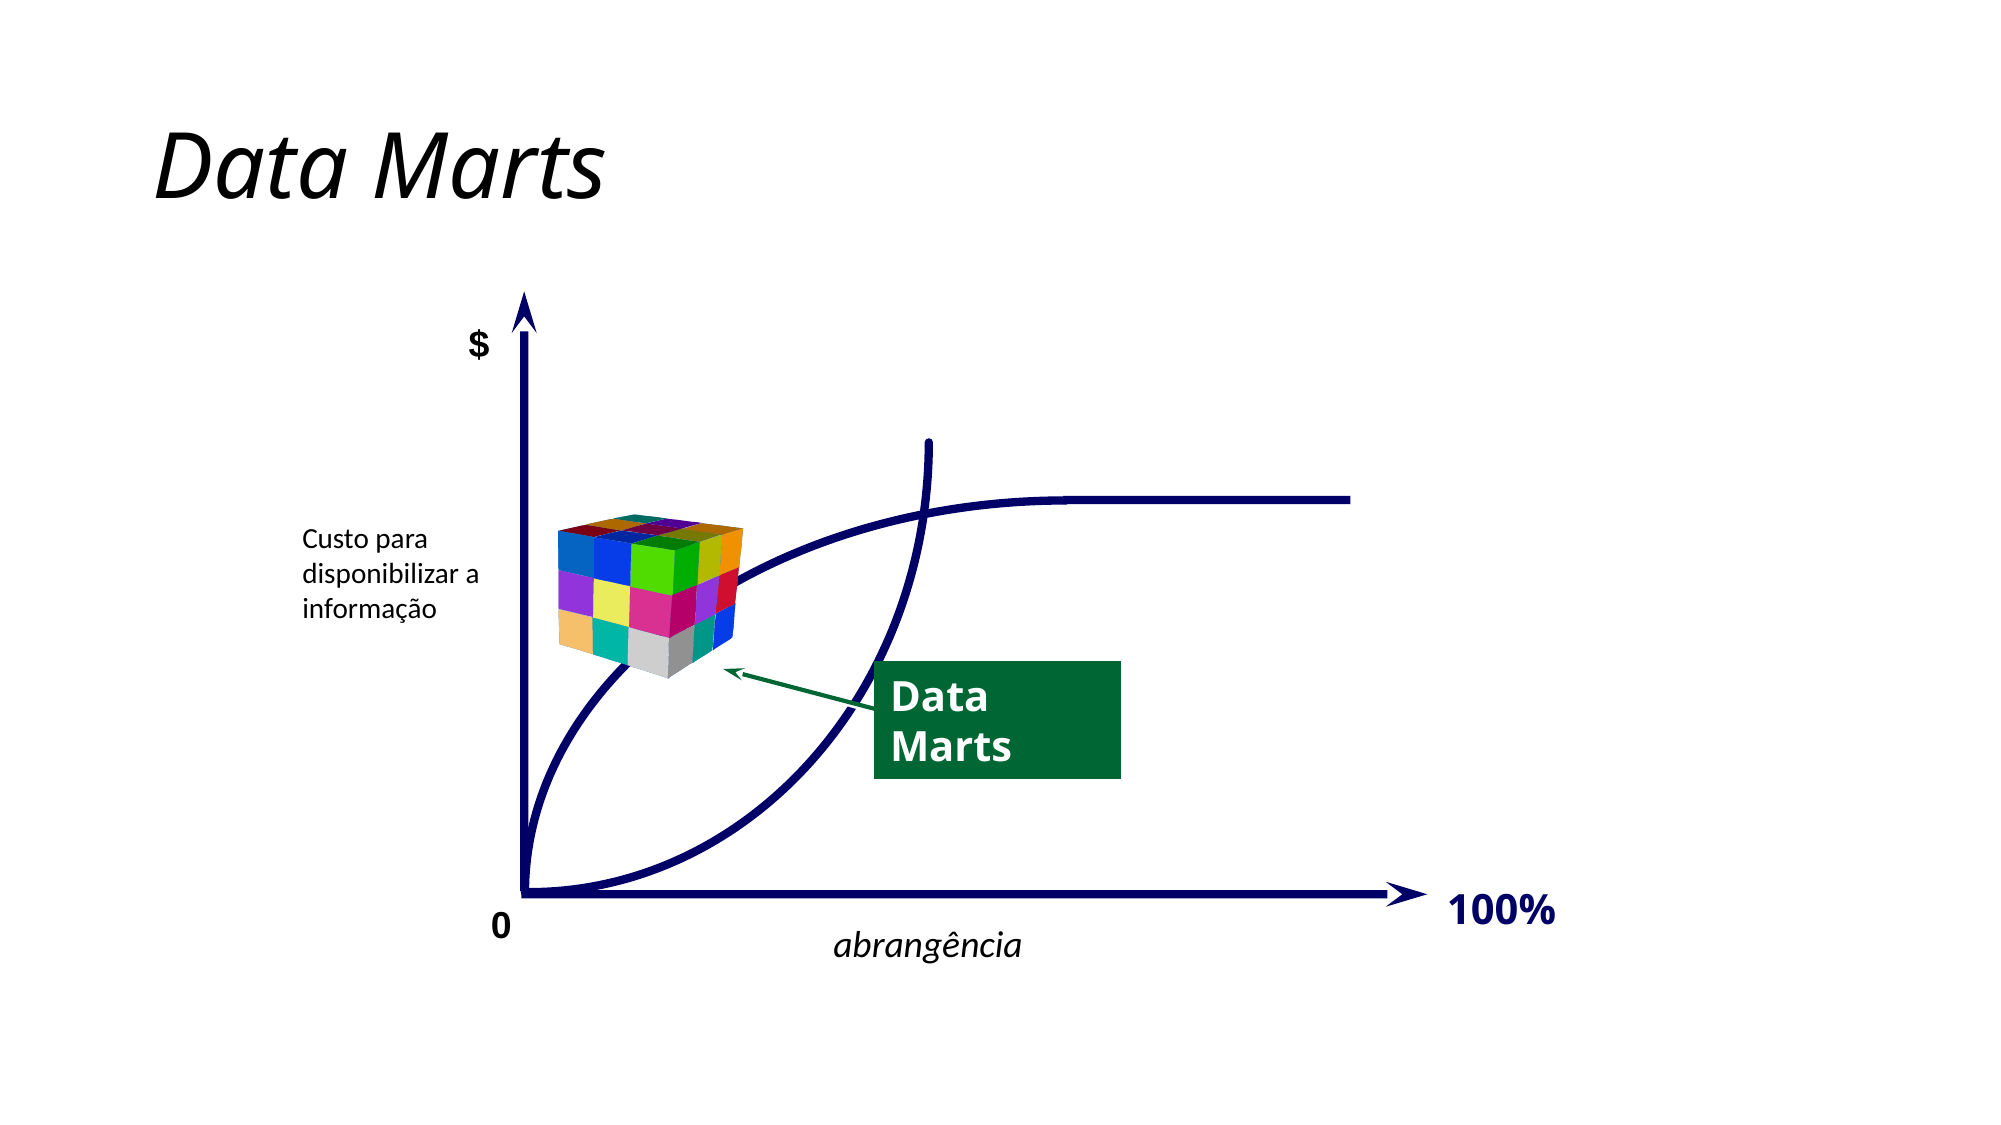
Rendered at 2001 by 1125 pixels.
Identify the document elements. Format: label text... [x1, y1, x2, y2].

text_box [524, 499, 1351, 894]
text_box [517, 291, 531, 313]
text_box abrangência [799, 912, 1038, 973]
text_box 100% [1421, 875, 1572, 941]
title Data Marts [137, 59, 1863, 278]
text_box [1406, 888, 1421, 901]
text_box 0 [476, 893, 527, 954]
text_box [528, 442, 929, 499]
text_box $ [453, 312, 505, 373]
text_box Custo para disponibilizar a informação [287, 512, 524, 633]
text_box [557, 514, 744, 679]
